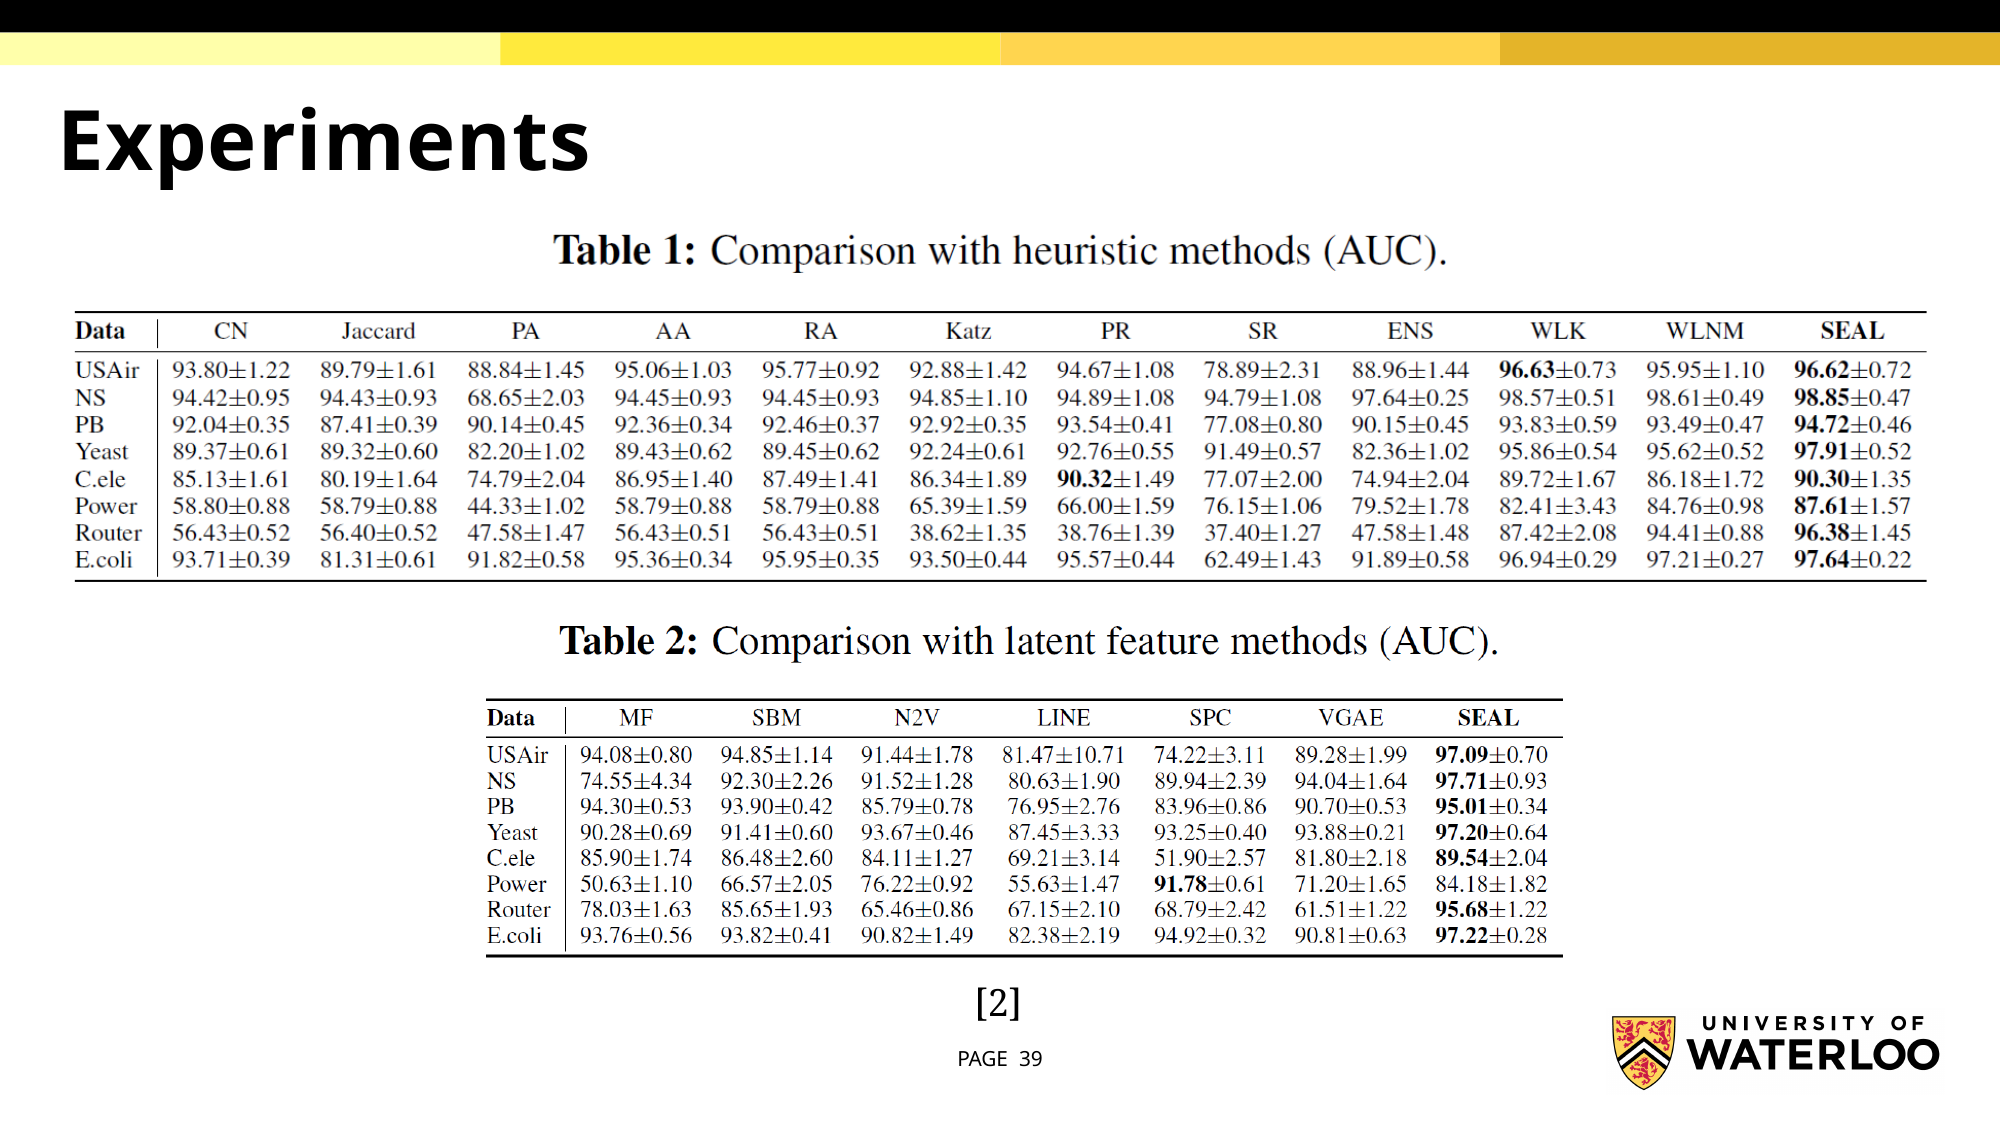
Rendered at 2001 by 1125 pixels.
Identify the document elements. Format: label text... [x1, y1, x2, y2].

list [42, 206, 1941, 618]
slide_number PAGE 39 [916, 1039, 1084, 1081]
picture [455, 596, 1578, 972]
picture [1606, 1008, 1945, 1095]
title Experiments [42, 71, 1941, 206]
text_box [2] [959, 972, 1062, 1032]
